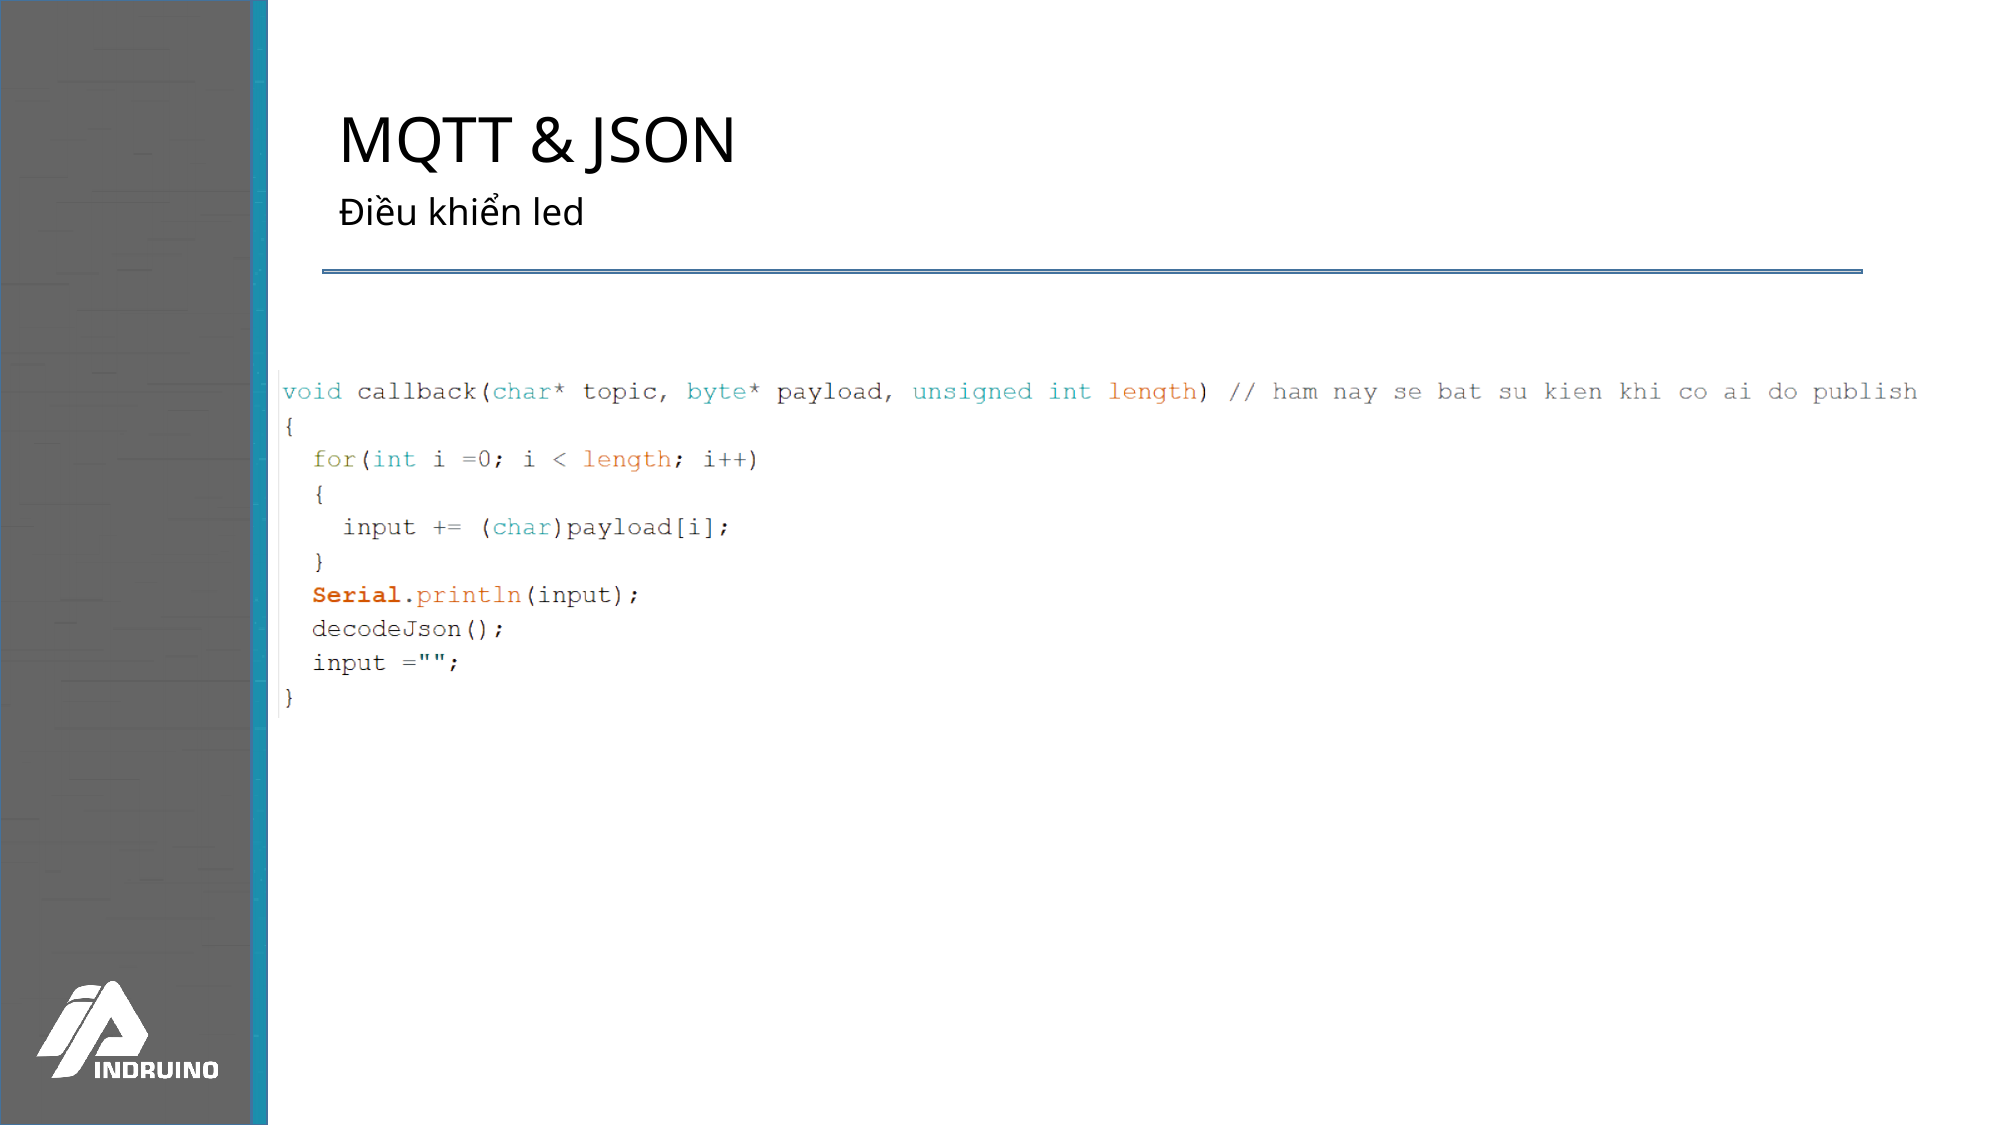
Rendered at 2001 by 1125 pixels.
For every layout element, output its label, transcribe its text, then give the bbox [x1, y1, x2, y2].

title MQTT & JSON [323, 98, 1863, 186]
picture [277, 370, 2000, 718]
picture [253, 1, 266, 1124]
subtitle Điều khiển led [323, 185, 860, 241]
picture [1, 1, 250, 1124]
